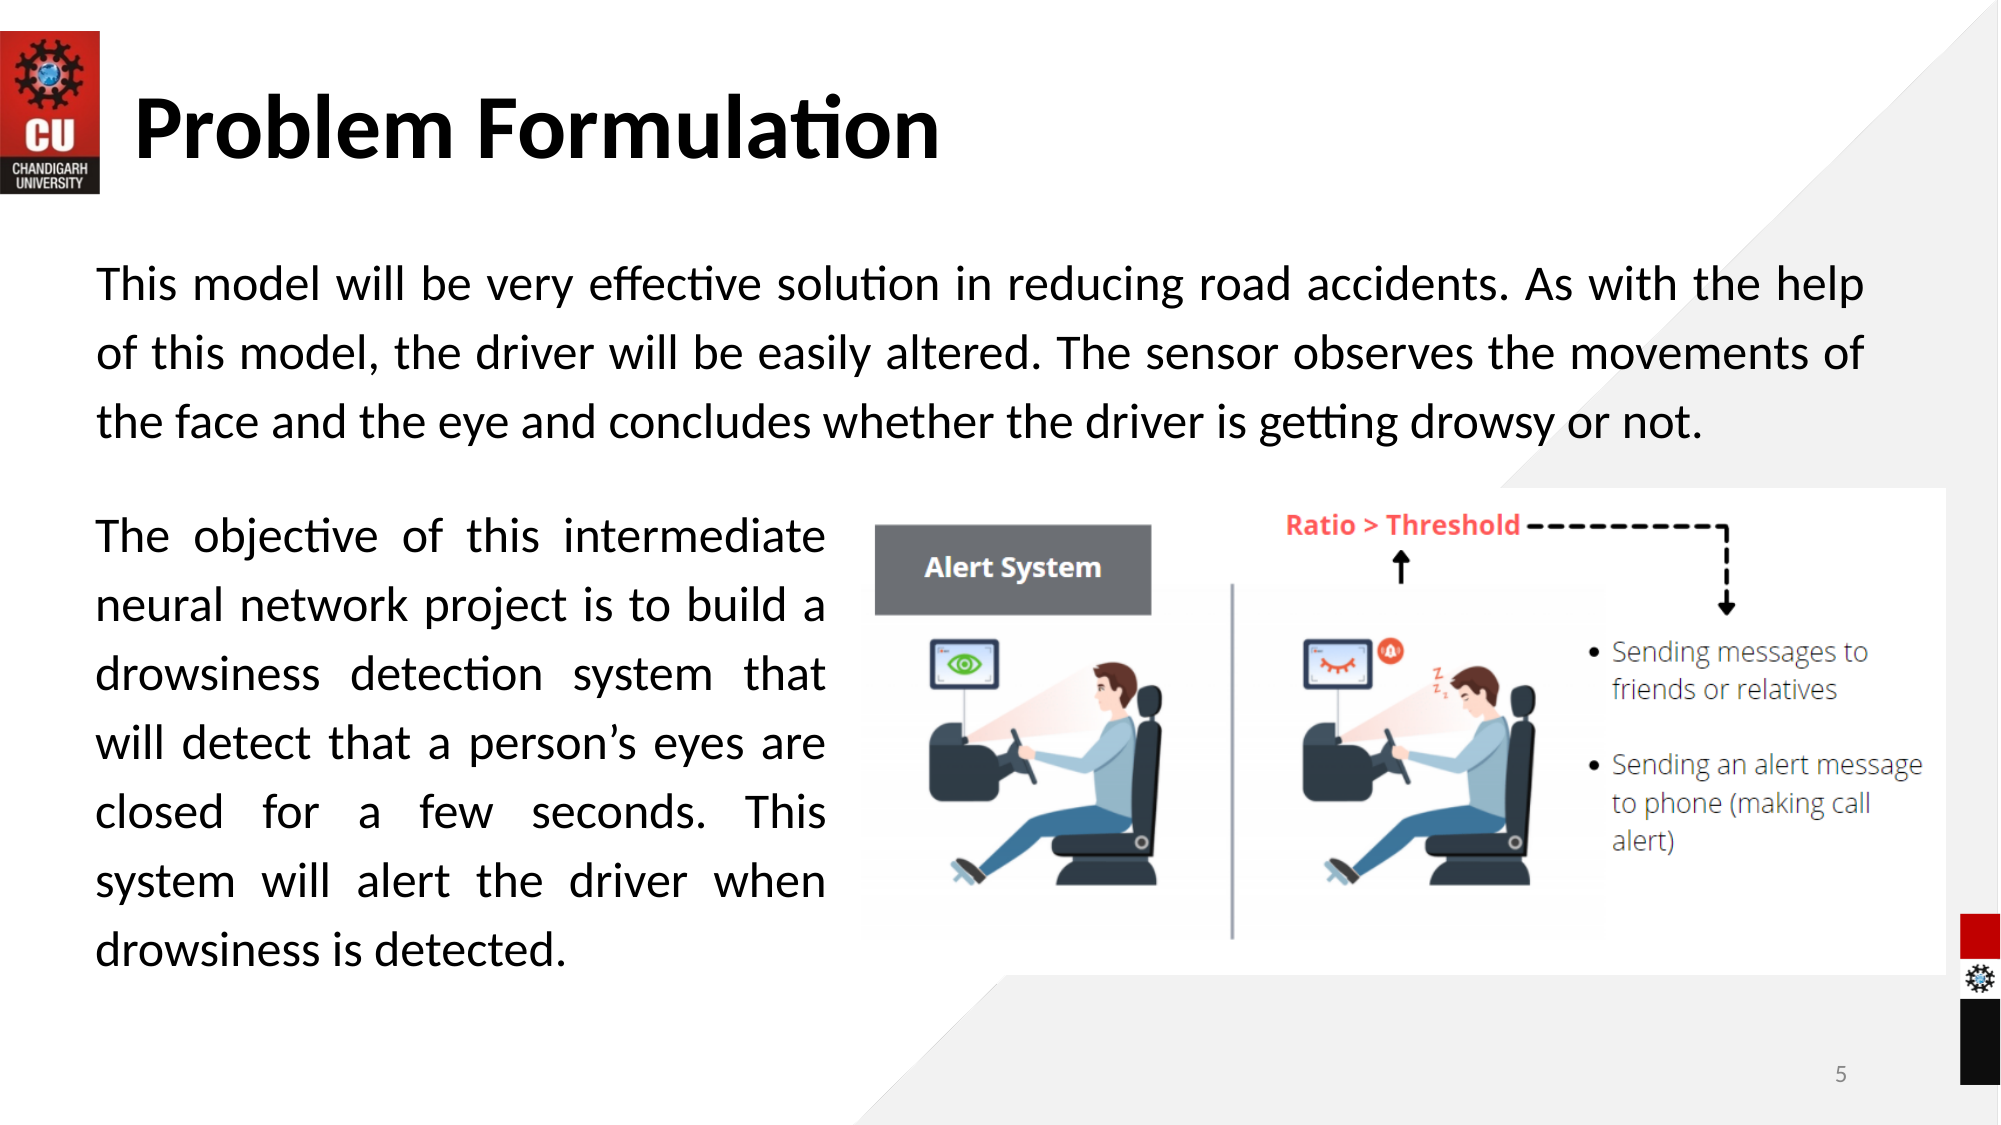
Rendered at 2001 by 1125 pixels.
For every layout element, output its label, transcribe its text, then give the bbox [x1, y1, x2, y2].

picture [0, 0, 2001, 1125]
text_box Problem Formulation [119, 59, 966, 185]
text_box This model will be very effective solution in reducing road accidents. As with the help of this model, the driver will be easily altered. The sensor observes the movements of the face and the eye and concludes whether the driver is getting drowsy or not. [81, 233, 1880, 456]
text_box The objective of this intermediate neural network project is to build a drowsiness detection system that will detect that a person’s eyes are closed for a few seconds. This system will alert the driver when drowsiness is detected. [80, 486, 842, 985]
slide_number ‹#› [1412, 1042, 1863, 1103]
